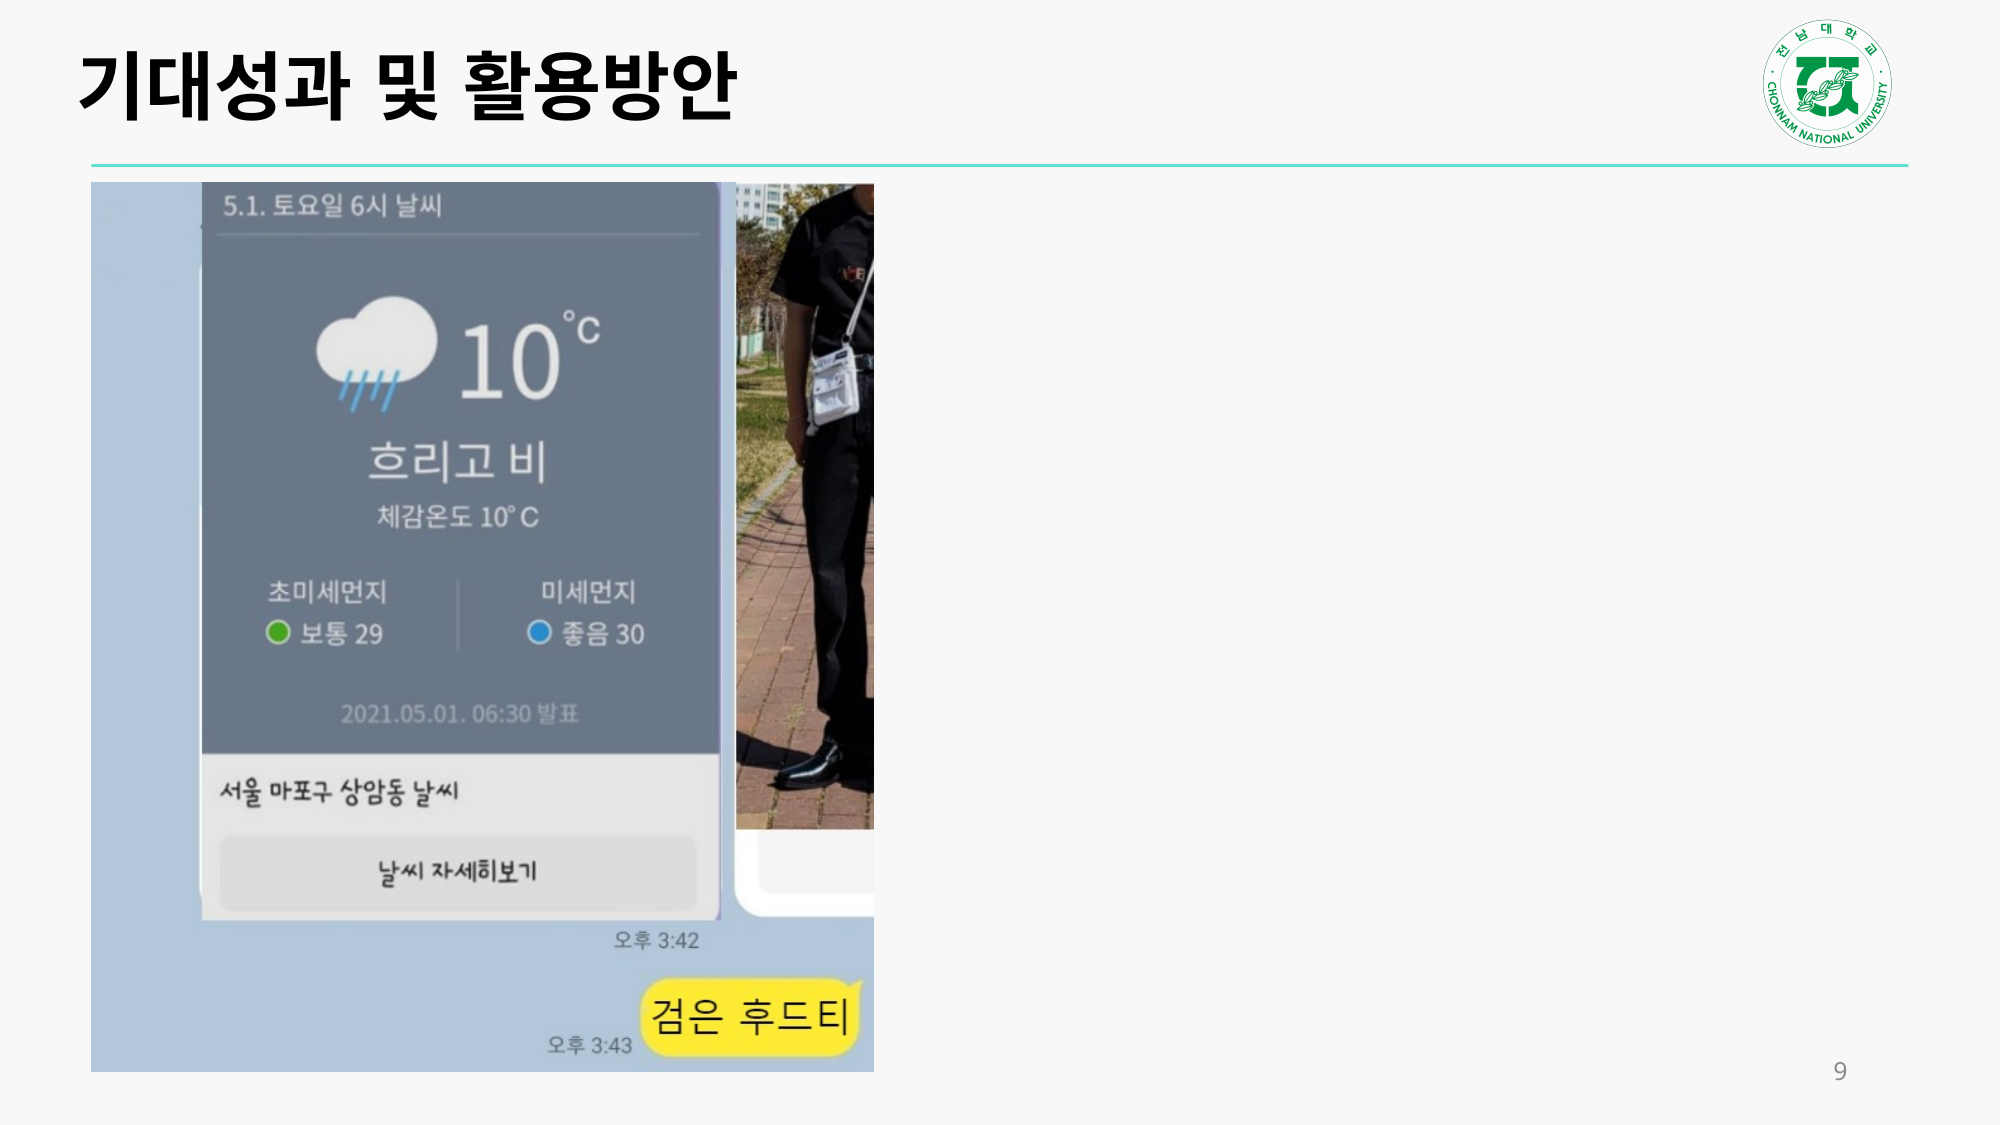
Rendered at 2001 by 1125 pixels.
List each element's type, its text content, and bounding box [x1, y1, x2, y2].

picture [1762, 19, 1893, 149]
picture [91, 182, 874, 1072]
text_box 기대성과 및 활용방안 [61, 31, 1656, 149]
text_box [90, 163, 1909, 168]
slide_number 9 [1412, 1042, 1863, 1103]
